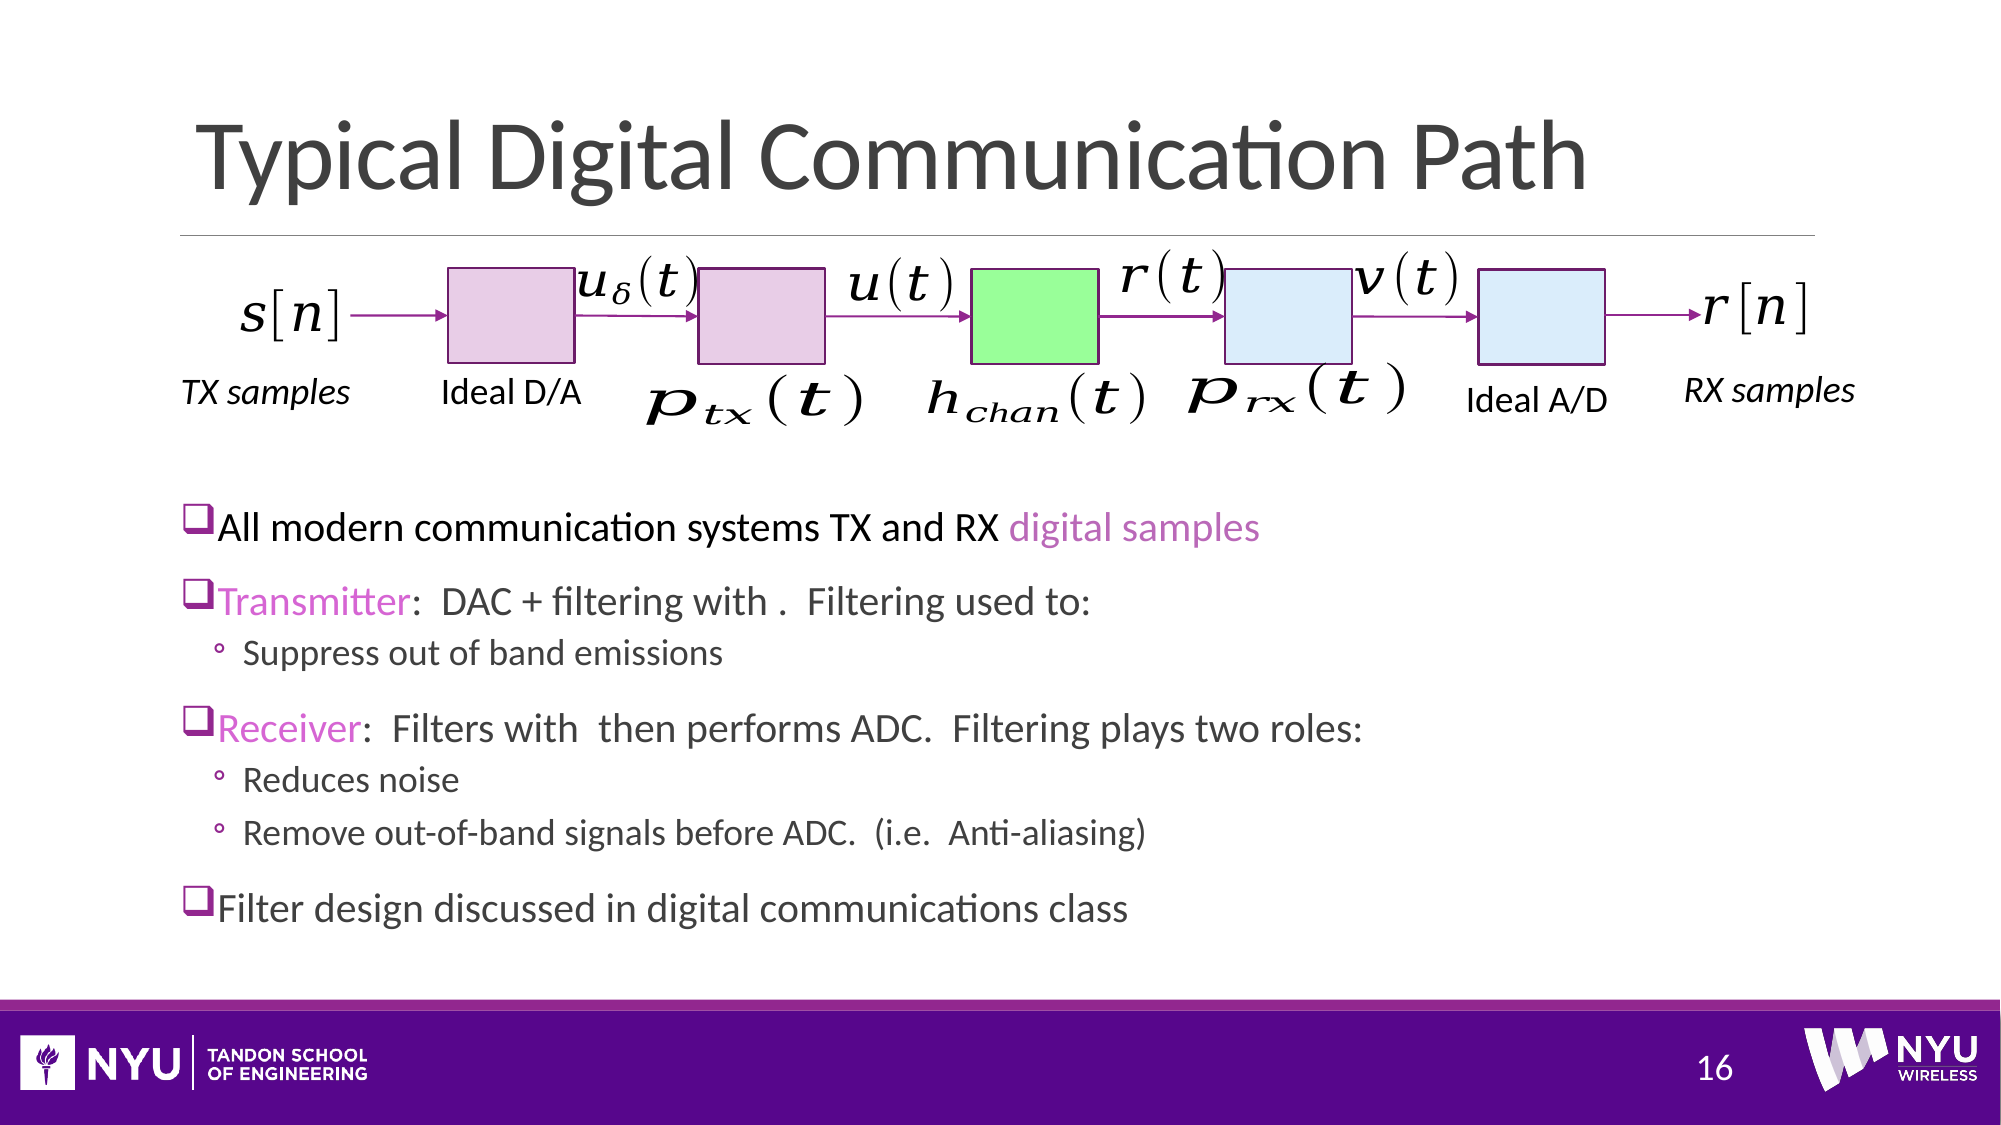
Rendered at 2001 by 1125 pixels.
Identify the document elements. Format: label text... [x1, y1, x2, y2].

text_box TX samples [165, 359, 232, 419]
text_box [236, 244, 1809, 432]
slide_number 16 [1533, 1035, 1749, 1096]
text_box RX samples [1819, 357, 1871, 418]
title Typical Digital Communication Path [180, 47, 1830, 218]
